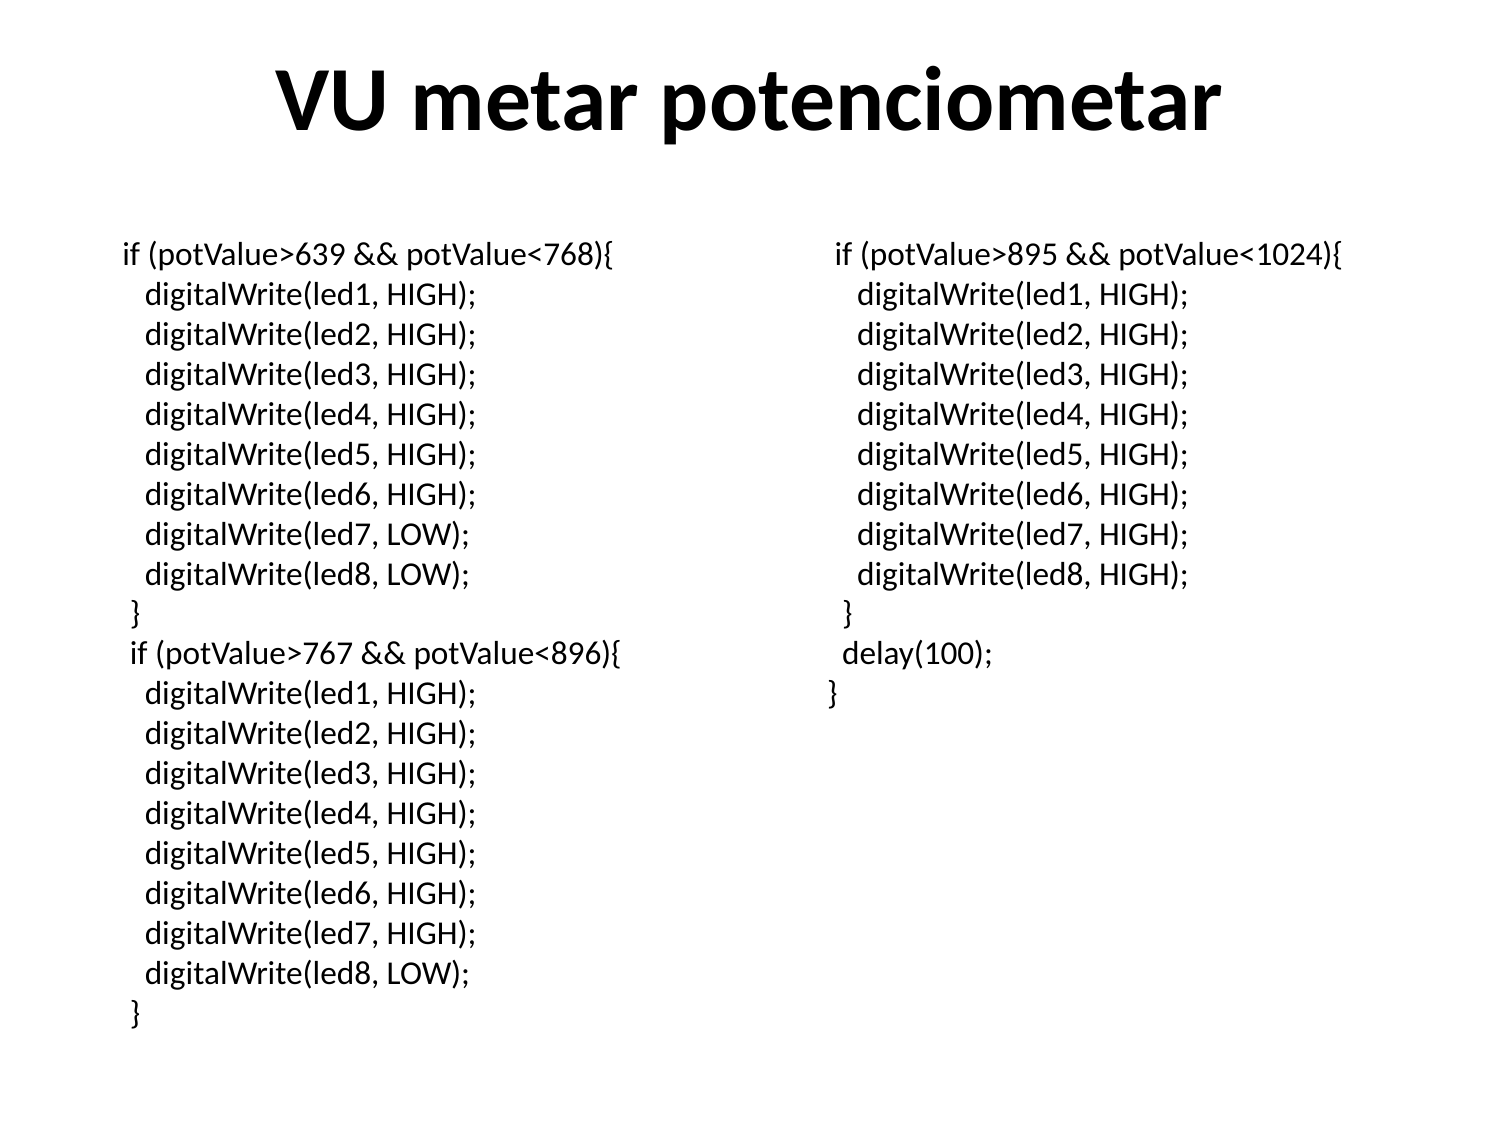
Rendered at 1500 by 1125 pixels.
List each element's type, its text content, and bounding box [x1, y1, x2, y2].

title VU metar potenciometar [75, 0, 1425, 188]
text_box if (potValue>895 && potValue<1024){ digitalWrite(led1, HIGH); digitalWrite(led2, HIGH); digitalWrite(led3, HIGH); digitalWrite(led4, HIGH); digitalWrite(led5, HIGH); digitalWrite(led6, HIGH); digitalWrite(led7, HIGH); digitalWrite(led8, HIGH); } delay(100); } [812, 224, 1413, 719]
text_box if (potValue>639 && potValue<768){ digitalWrite(led1, HIGH); digitalWrite(led2, HIGH); digitalWrite(led3, HIGH); digitalWrite(led4, HIGH); digitalWrite(led5, HIGH); digitalWrite(led6, HIGH); digitalWrite(led7, LOW); digitalWrite(led8, LOW); } if (potValue>767 && potValue<896){ digitalWrite(led1, HIGH); digitalWrite(led2, HIGH); digitalWrite(led3, HIGH); digitalWrite(led4, HIGH); digitalWrite(led5, HIGH); digitalWrite(led6, HIGH); digitalWrite(led7, HIGH); digitalWrite(led8, LOW); } [99, 224, 675, 1039]
